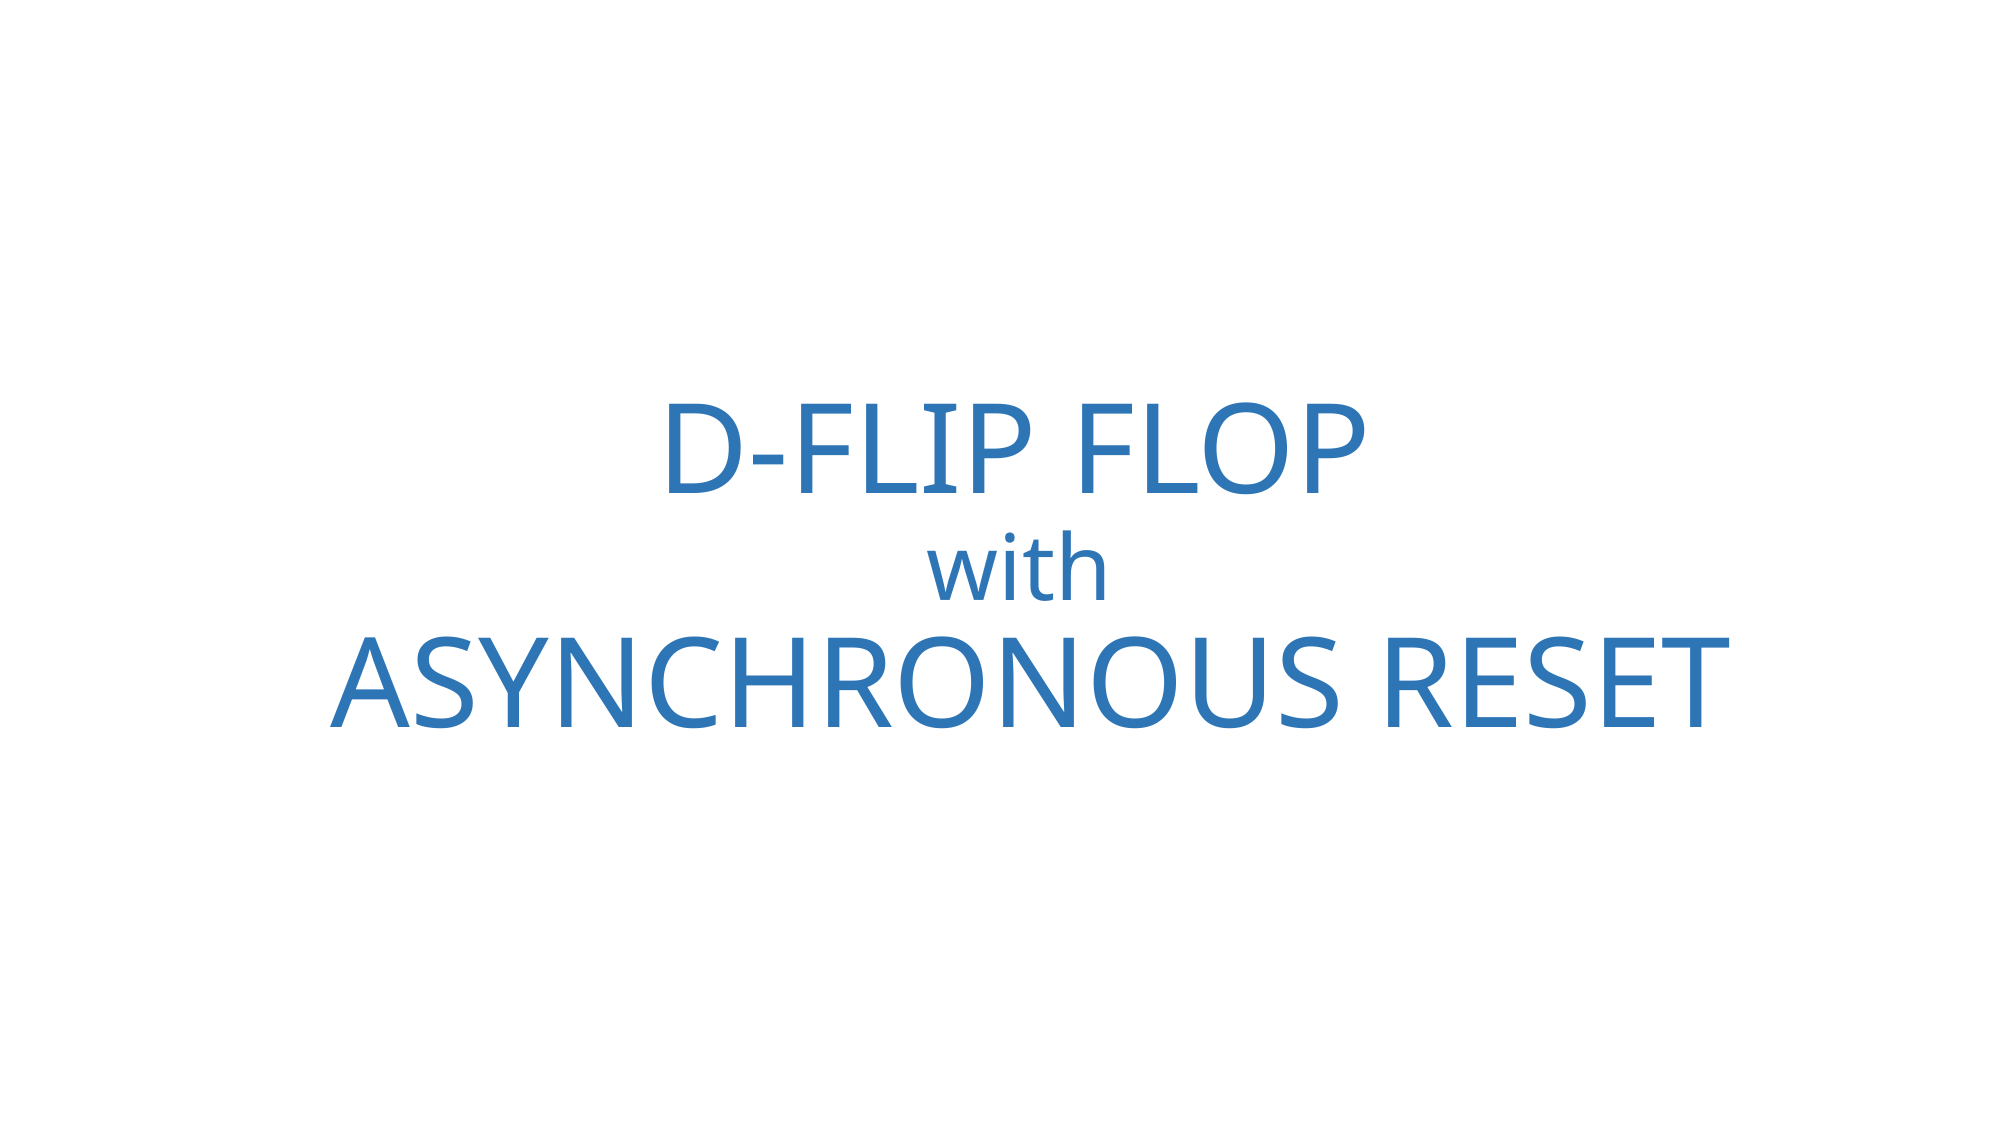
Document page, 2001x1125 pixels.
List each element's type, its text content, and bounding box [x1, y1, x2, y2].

title D-FLIP FLOP with ASYNCHRONOUS RESET [281, 340, 1782, 763]
